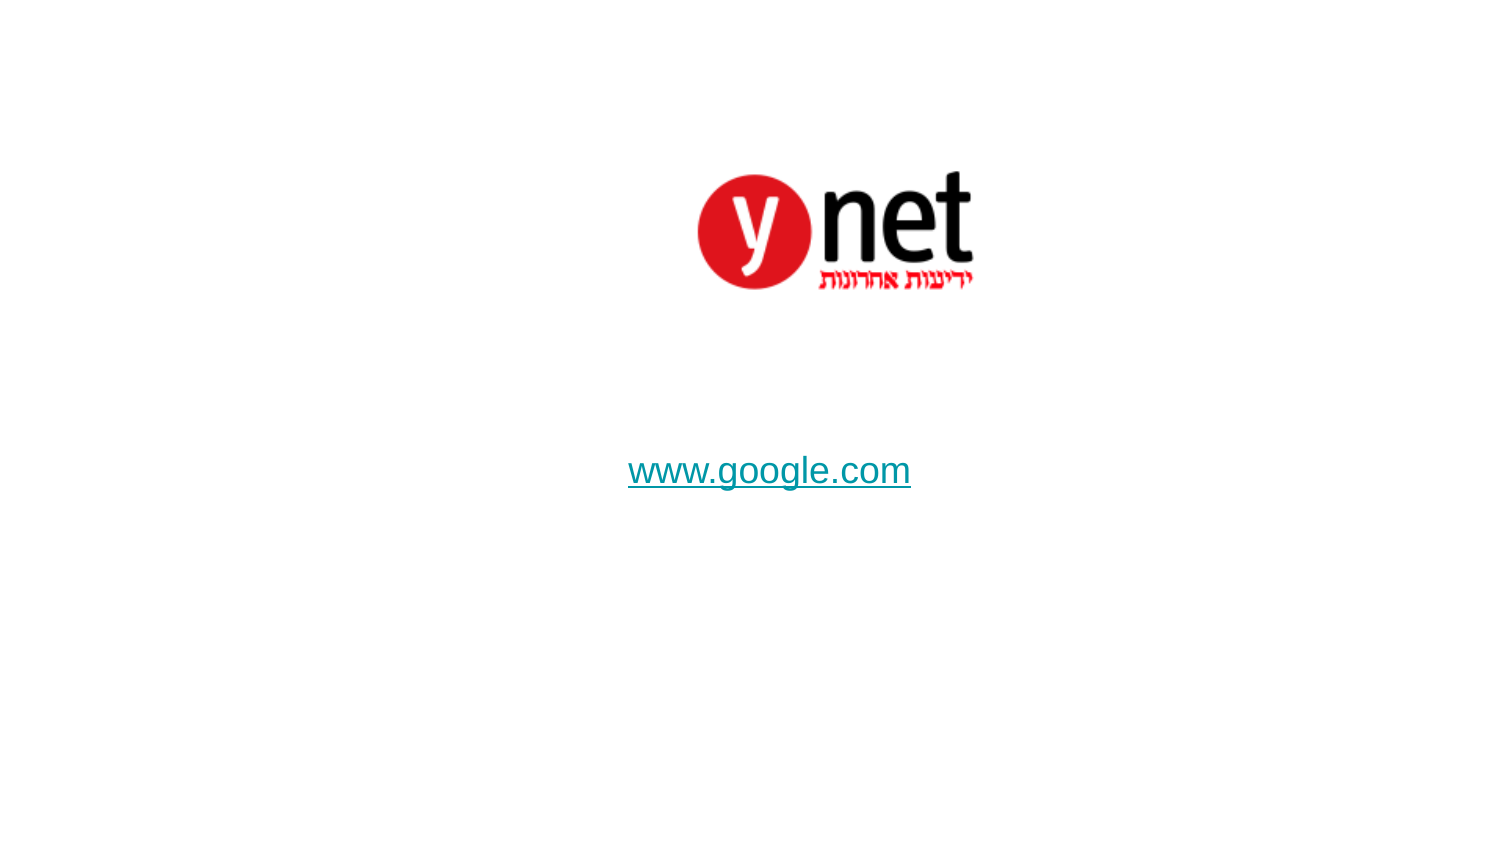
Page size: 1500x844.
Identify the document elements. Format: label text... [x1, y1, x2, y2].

picture [670, 159, 1025, 312]
text_box www.google.com [613, 431, 1128, 499]
